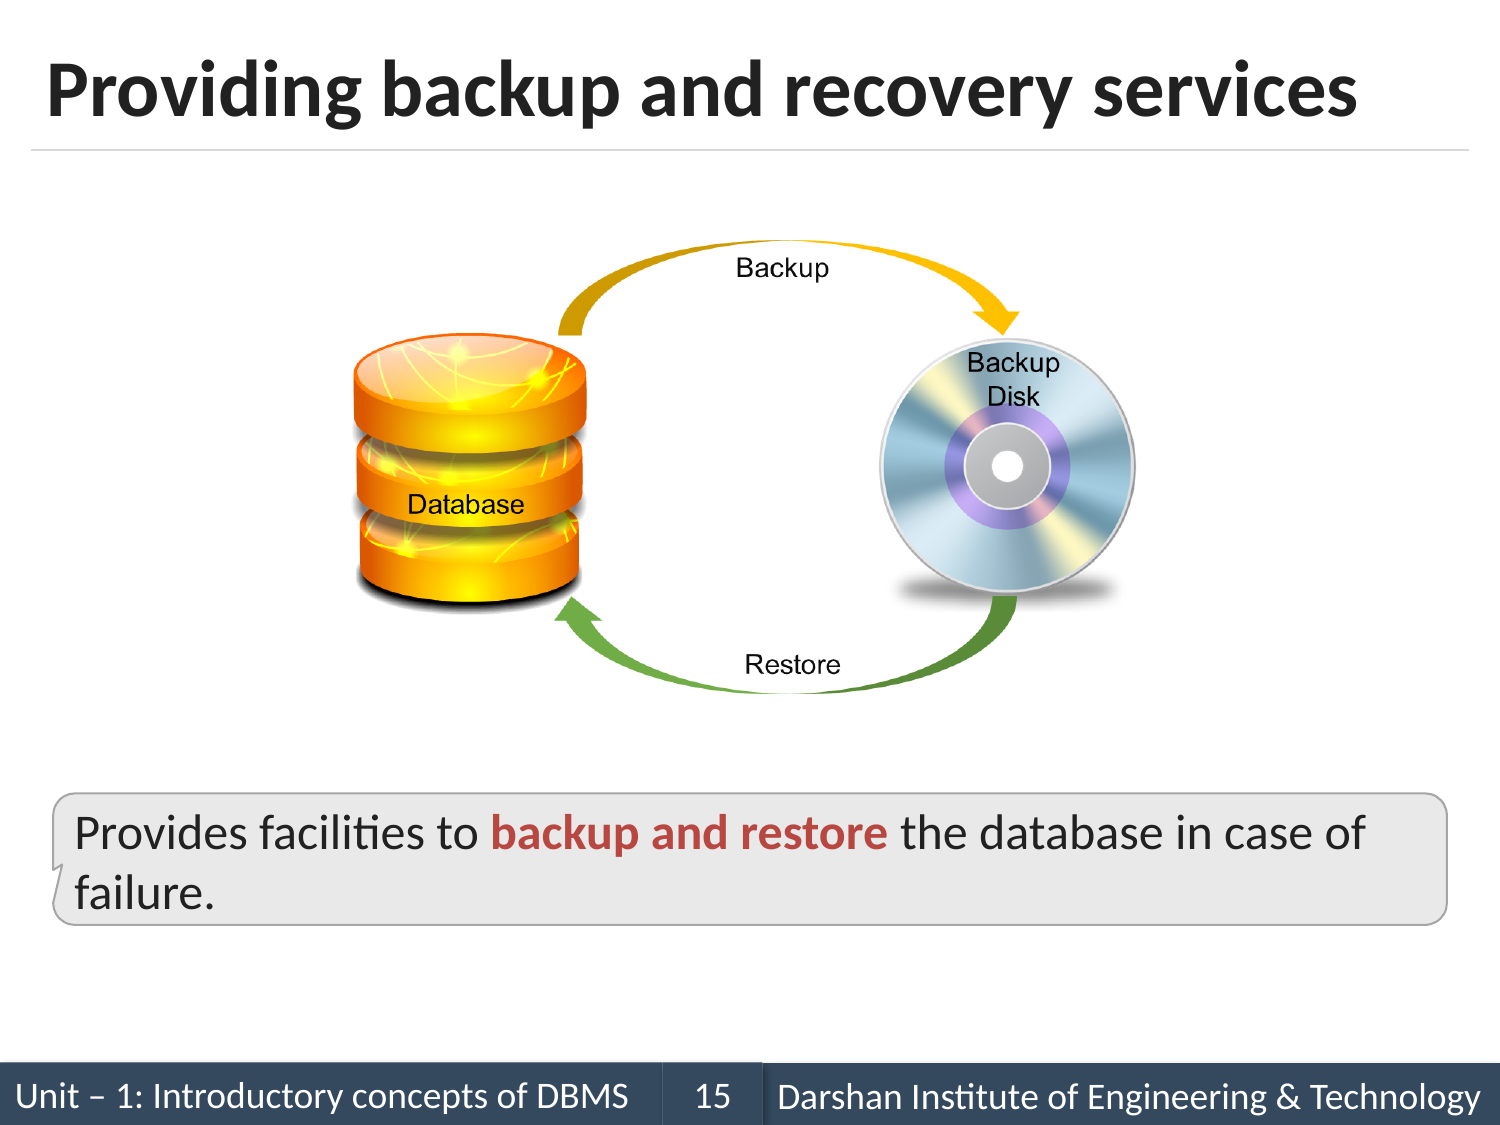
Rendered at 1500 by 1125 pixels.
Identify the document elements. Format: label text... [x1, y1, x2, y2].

text_box Provides facilities to backup and restore the database in case of failure. [51, 791, 1450, 928]
list [31, 162, 1469, 913]
title Providing backup and recovery services [31, 17, 1469, 150]
picture [343, 224, 1157, 713]
